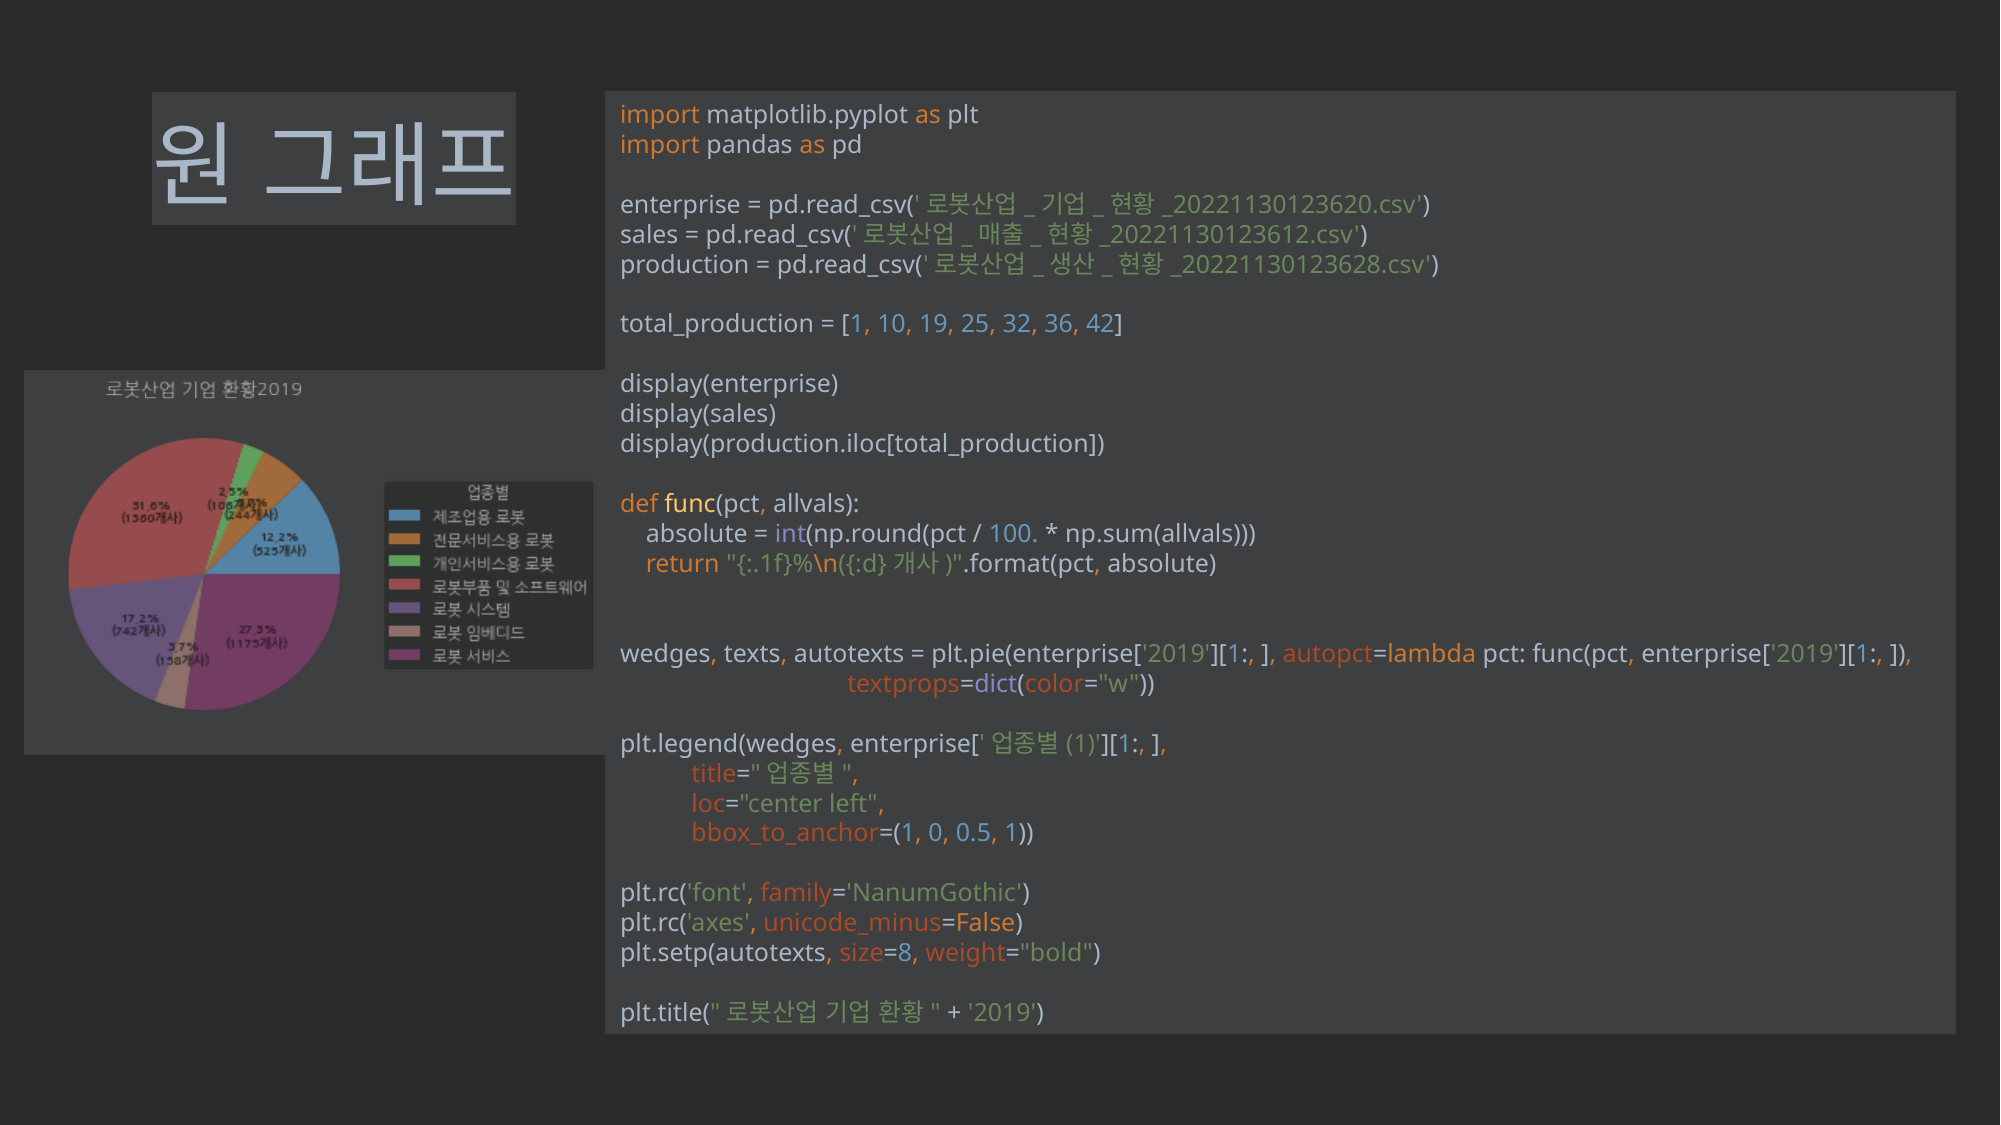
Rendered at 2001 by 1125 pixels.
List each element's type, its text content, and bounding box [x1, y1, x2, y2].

list import matplotlib.pyplot as plt import pandas as pd enterprise = pd.read_csv('로봇산업_기업_현황_20221130123620.csv') sales = pd.read_csv('로봇산업_매출_현황_20221130123612.csv') production = pd.read_csv('로봇산업_생산_현황_20221130123628.csv') total_production = [1, 10, 19, 25, 32, 36, 42] display(enterprise) display(sales) display(production.iloc[total_production]) def func(pct, allvals): absolute = int(np.round(pct / 100. * np.sum(allvals))) return "{:.1f}%\n({:d}개사)".format(pct, absolute) wedges, texts, autotexts = plt.pie(enterprise['2019'][1:, ], autopct=lambda pct: func(pct, enterprise['2019'][1:, ]), textprops=dict(color="w")) plt.legend(wedges, enterprise['업종별(1)'][1:, ], title="업종별", loc="center left", bbox_to_anchor=(1, 0, 0.5, 1)) plt.rc('font', family='NanumGothic') plt.rc('axes', unicode_minus=False) plt.setp(autotexts, size=8, weight="bold") plt.title("로봇산업 기업 환황" + '2019') [604, 90, 1957, 1035]
title 원 그래프 [137, 59, 1863, 278]
picture [23, 369, 605, 756]
